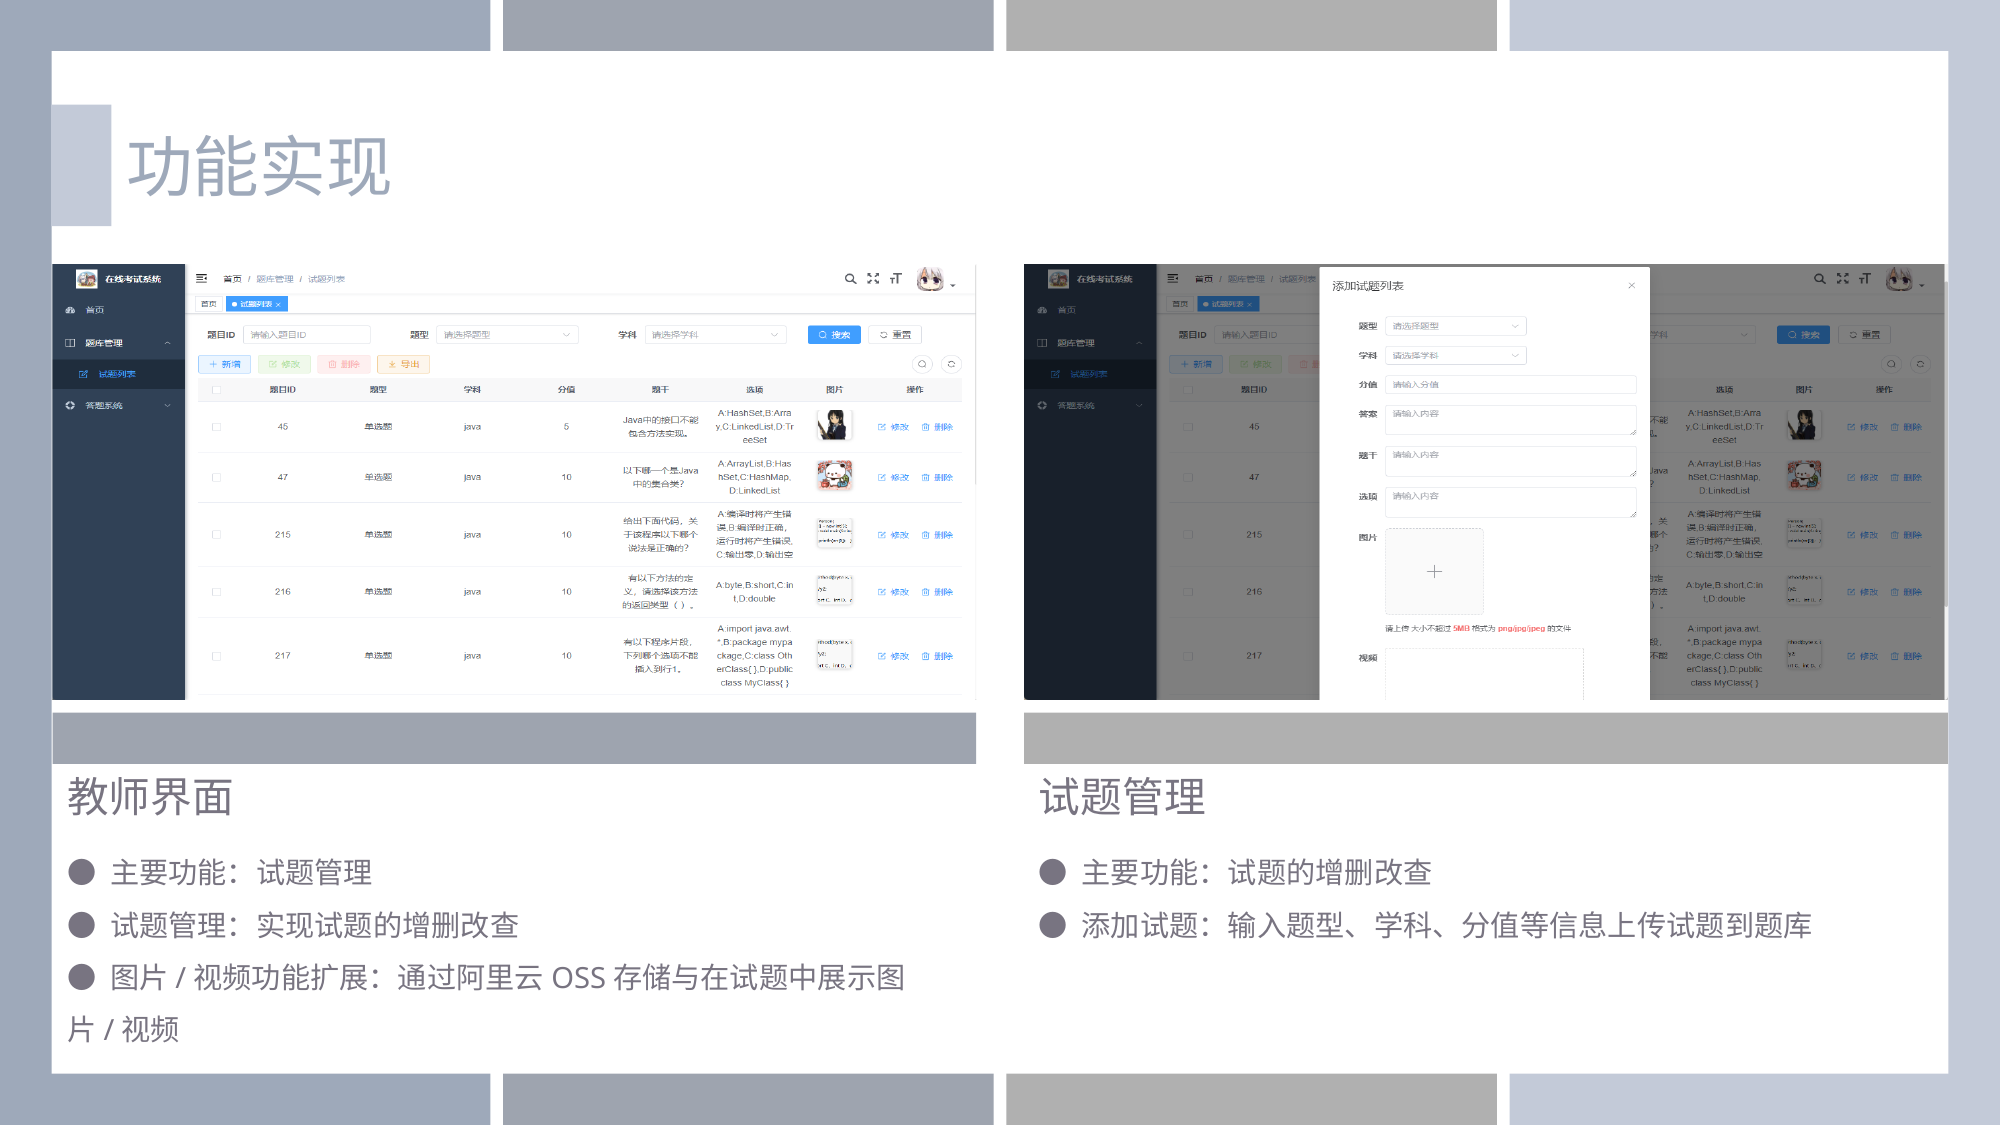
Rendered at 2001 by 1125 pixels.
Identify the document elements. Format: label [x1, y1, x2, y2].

text_box [50, 104, 800, 227]
text_box [51, 712, 977, 765]
text_box [1024, 763, 1948, 946]
text_box [52, 763, 977, 999]
text_box [1023, 712, 1949, 765]
text_box [51, 264, 977, 701]
text_box [1023, 264, 1949, 701]
